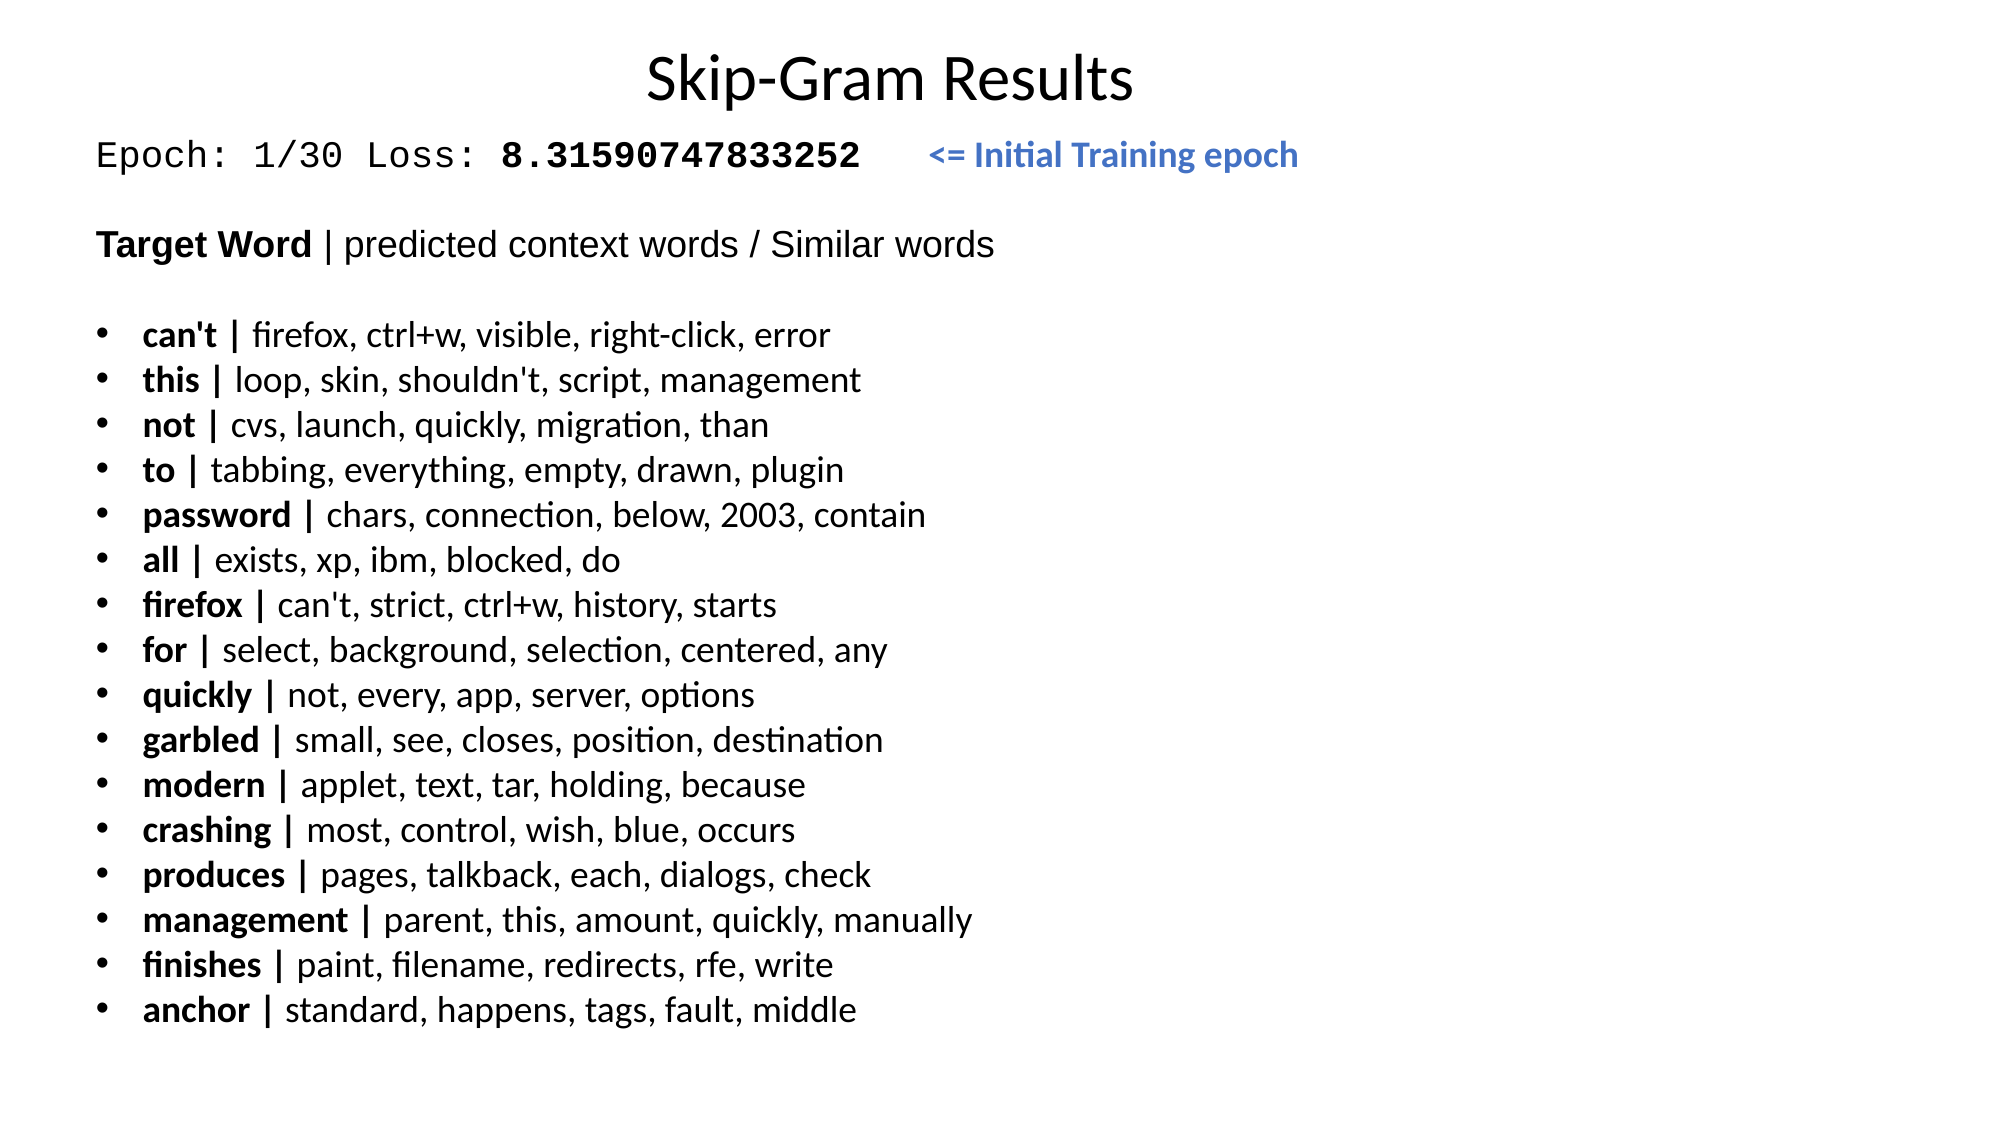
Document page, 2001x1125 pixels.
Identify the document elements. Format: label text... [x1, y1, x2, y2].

text_box Epoch: 1/30 Loss: 8.31590747833252 <= Initial Training epoch Target Word | predicted context words / Similar words can't | firefox, ctrl+w, visible, right-click, error this | loop, skin, shouldn't, script, management not | cvs, launch, quickly, migration, than to | tabbing, everything, empty, drawn, plugin password | chars, connection, below, 2003, contain all | exists, xp, ibm, blocked, do firefox | can't, strict, ctrl+w, history, starts for | select, background, selection, centered, any quickly | not, every, app, server, options garbled | small, see, closes, position, destination modern | applet, text, tar, holding, because crashing | most, control, wish, blue, occurs produces | pages, talkback, each, dialogs, check management | parent, this, amount, quickly, manually finishes | paint, filename, redirects, rfe, write anchor | standard, happens, tags, fault, middle [81, 122, 1843, 1038]
text_box Skip-Gram Results [631, 26, 1151, 122]
